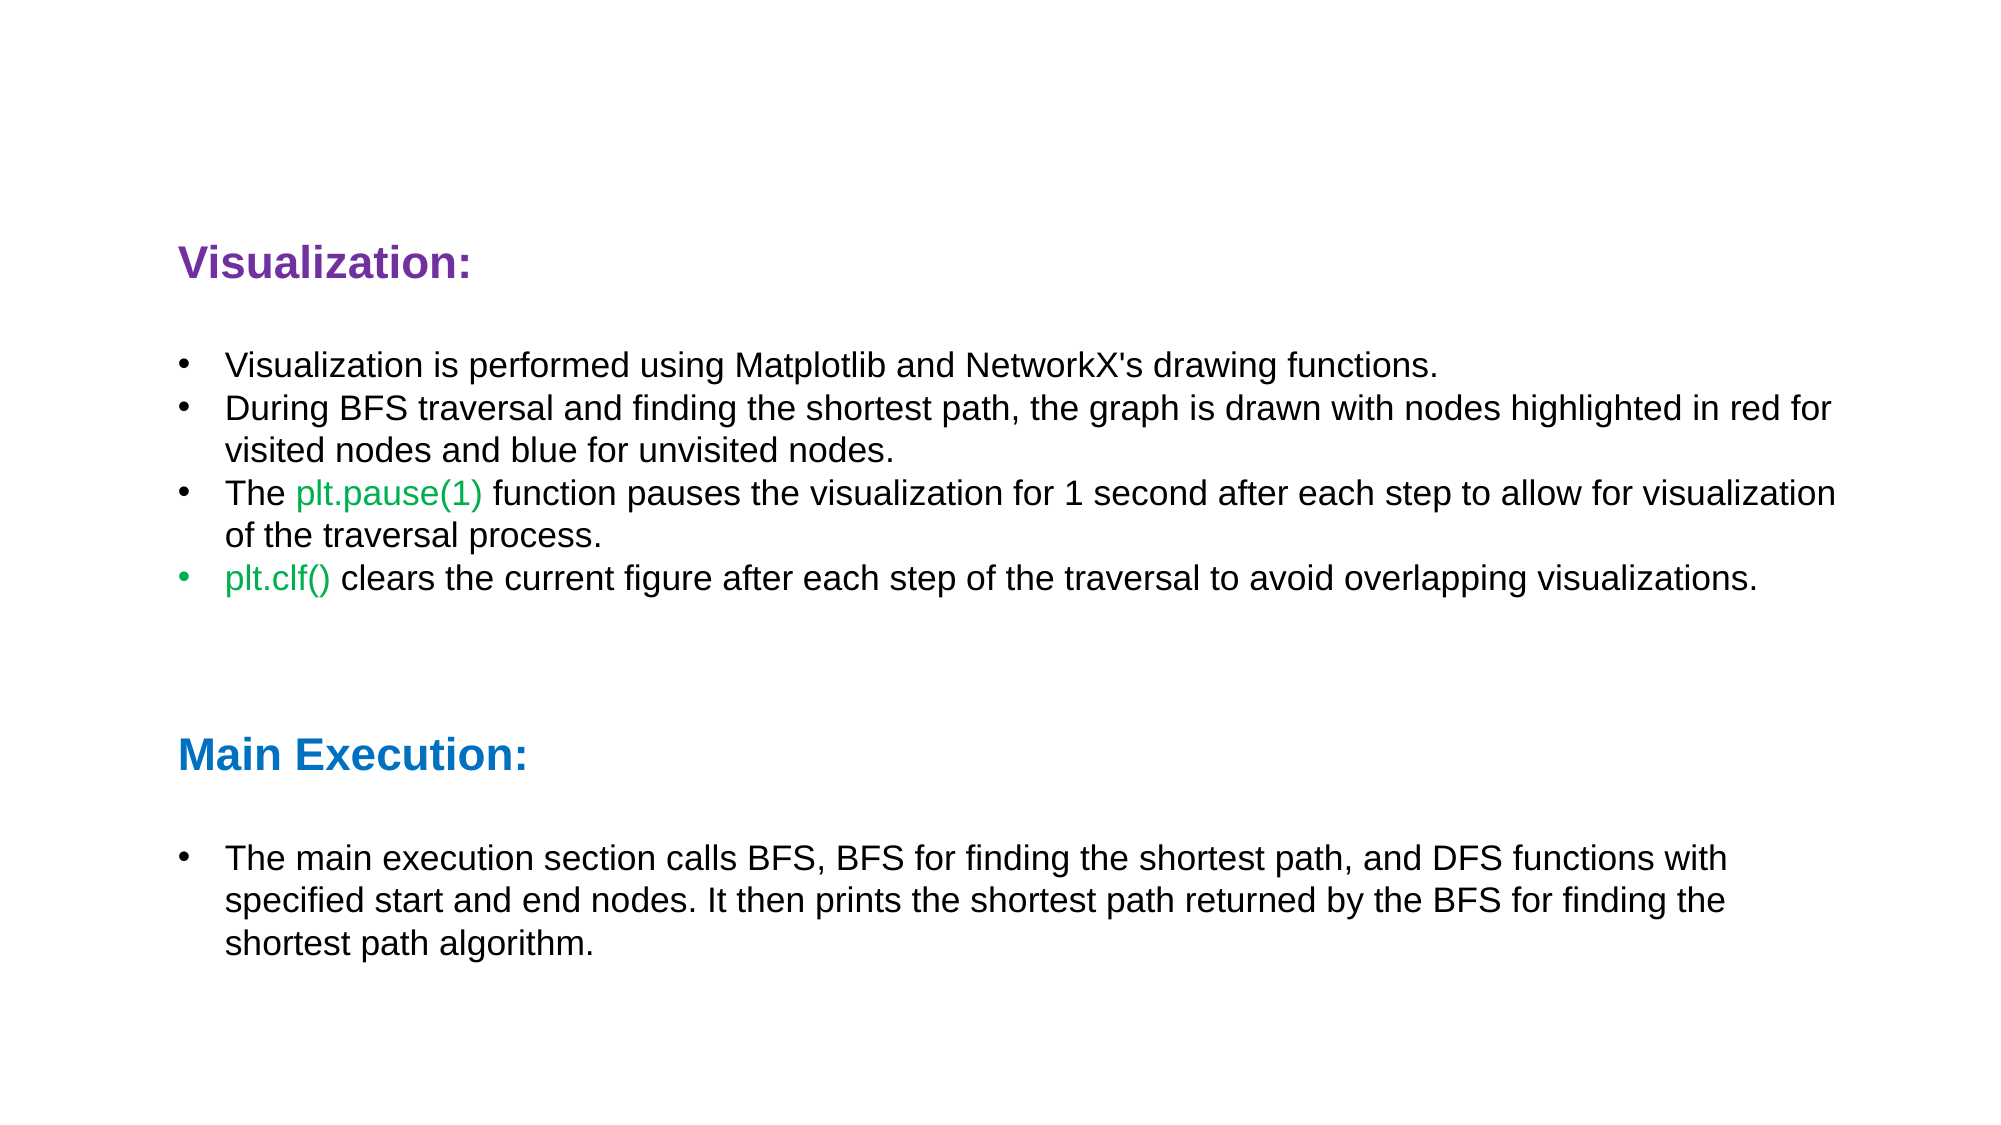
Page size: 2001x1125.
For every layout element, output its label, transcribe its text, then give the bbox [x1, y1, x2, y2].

text_box Visualization: Visualization is performed using Matplotlib and NetworkX's drawing functions. During BFS traversal and finding the shortest path, the graph is drawn with nodes highlighted in red for visited nodes and blue for unvisited nodes. The plt.pause(1) function pauses the visualization for 1 second after each step to allow for visualization of the traversal process. plt.clf() clears the current figure after each step of the traversal to avoid overlapping visualizations. Main Execution: The main execution section calls BFS, BFS for finding the shortest path, and DFS functions with specified start and end nodes. It then prints the shortest path returned by the BFS for finding the shortest path algorithm. [163, 224, 1878, 1085]
